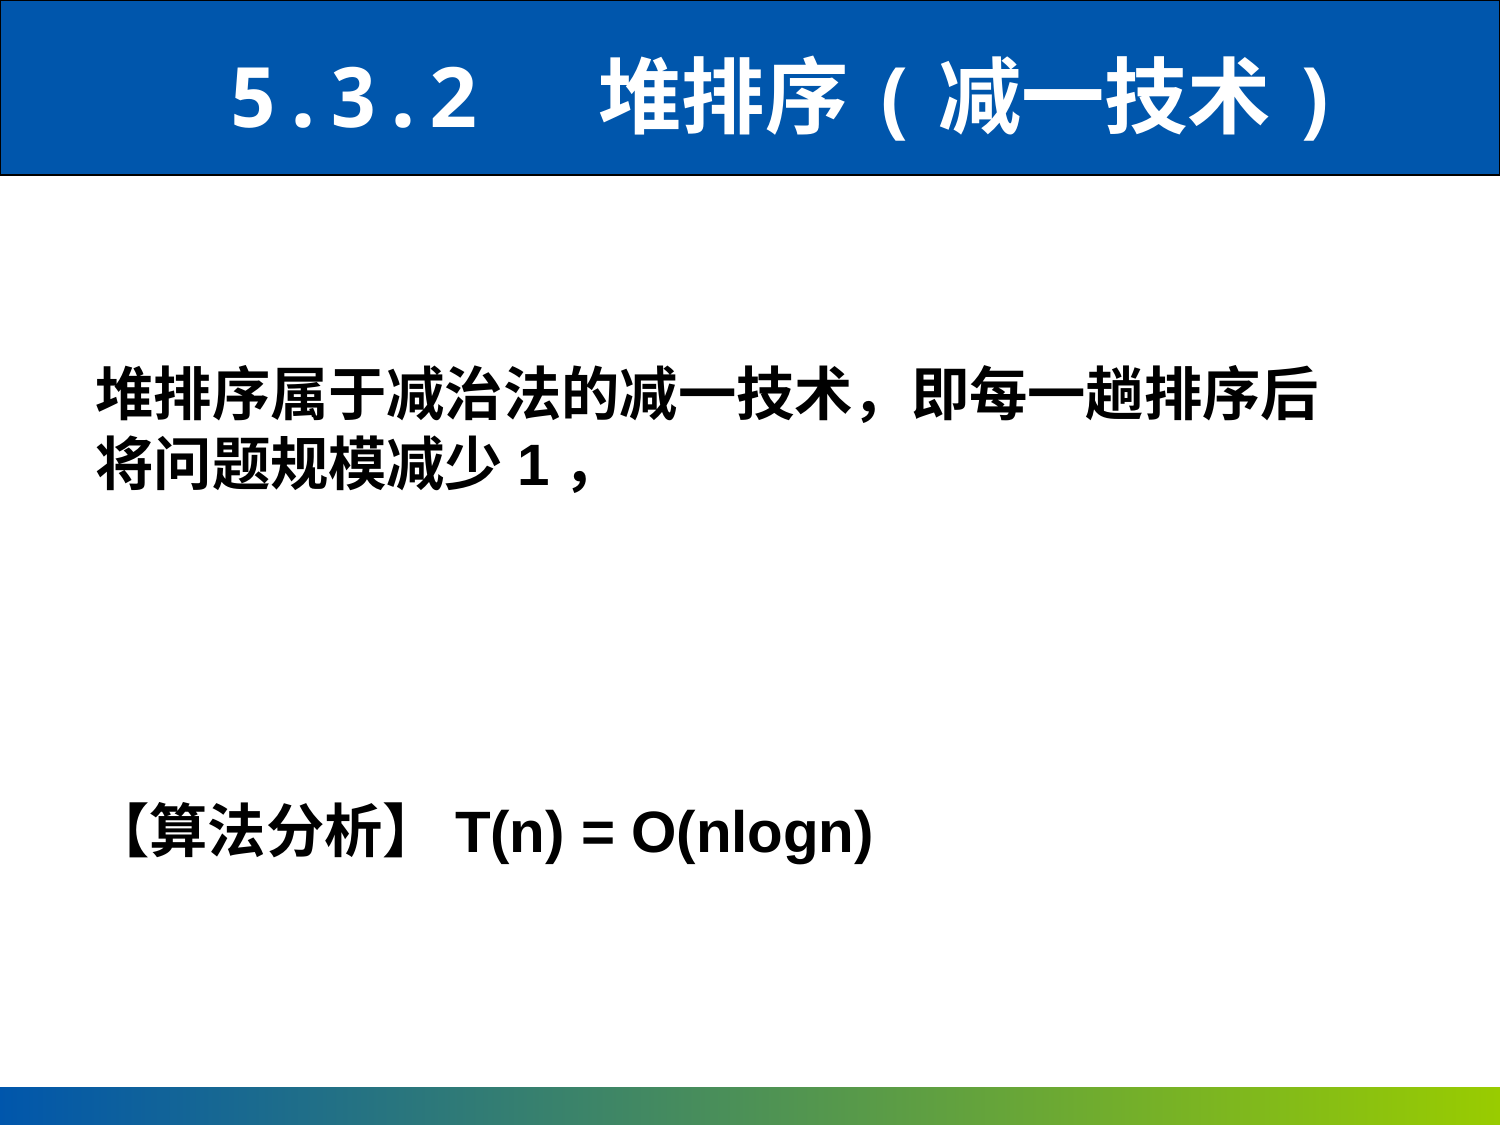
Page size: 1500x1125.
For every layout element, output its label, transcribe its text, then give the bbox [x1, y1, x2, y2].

text_box 5.3.2 堆排序(减一技术) [199, 36, 1371, 152]
text_box 堆排序属于减治法的减一技术，即每一趟排序后将问题规模减少1， [80, 349, 1345, 505]
text_box 【算法分析】T(n) = O(nlogn) [76, 786, 1341, 872]
